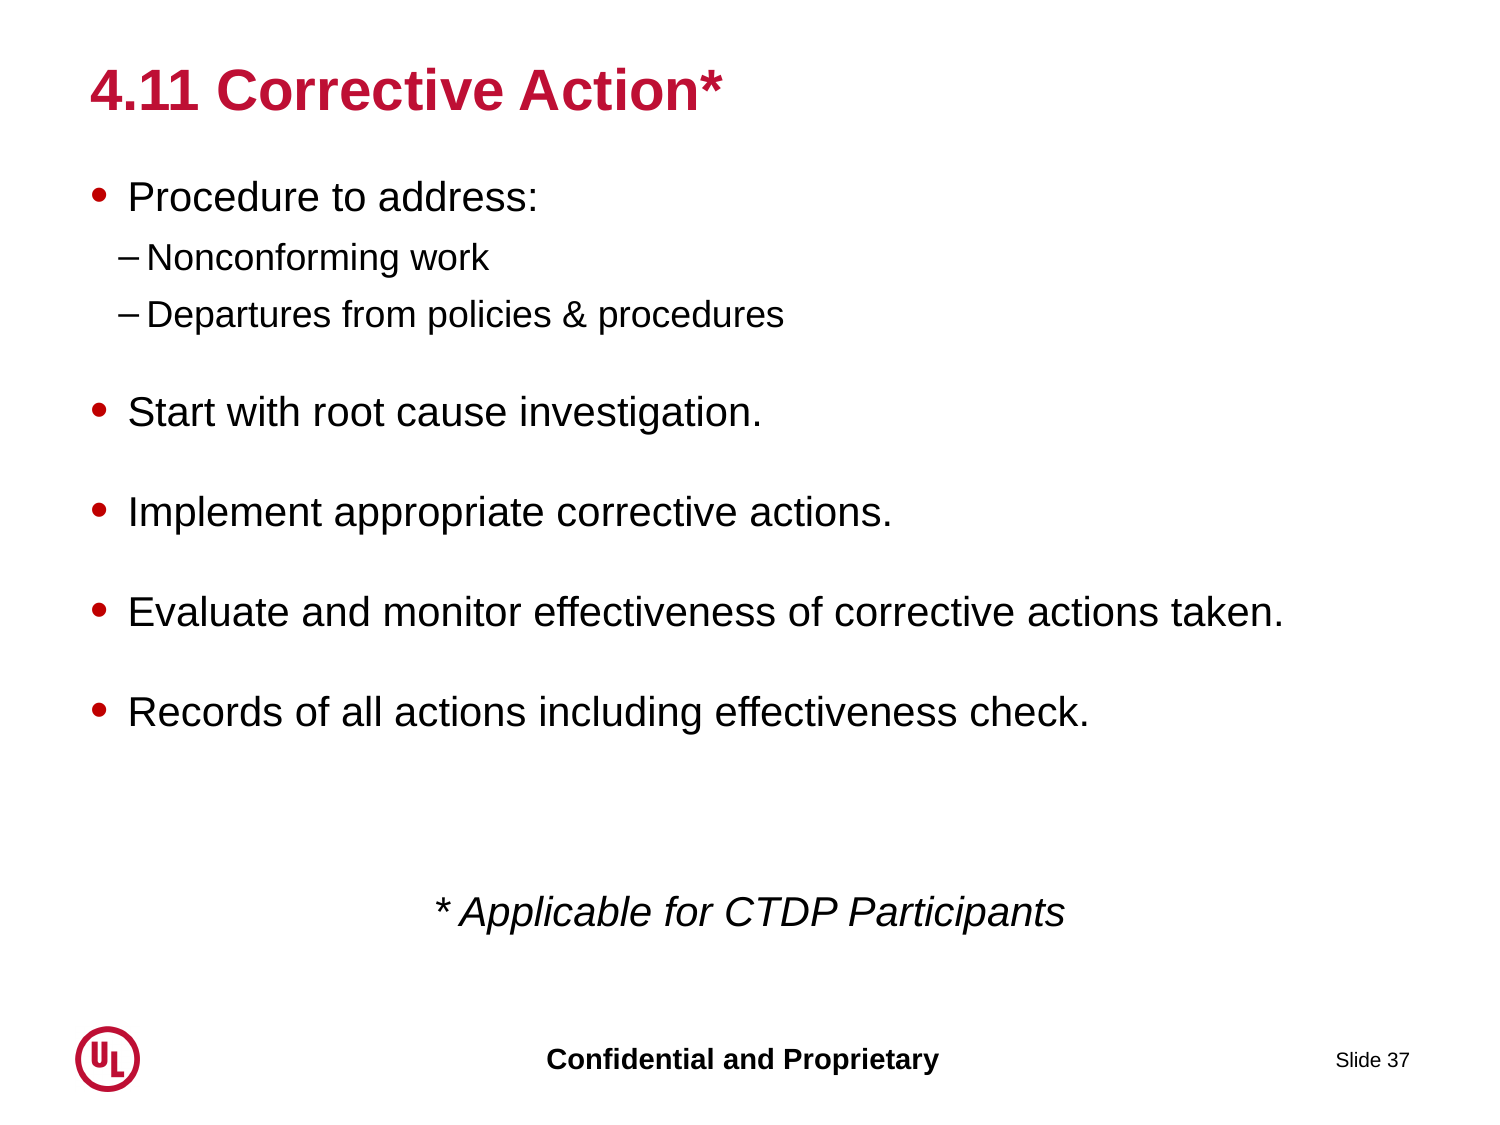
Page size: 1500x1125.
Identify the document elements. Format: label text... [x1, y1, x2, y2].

list Procedure to address: Nonconforming work Departures from policies & procedures Start with root cause investigation. Implement appropriate corrective actions. Evaluate and monitor effectiveness of corrective actions taken. Records of all actions including effectiveness check. * Applicable for CTDP Participants [75, 162, 1425, 1005]
picture [75, 1026, 140, 1092]
title 4.11 Corrective Action* [75, 45, 1425, 145]
slide_number Slide 37 [1319, 1029, 1425, 1090]
